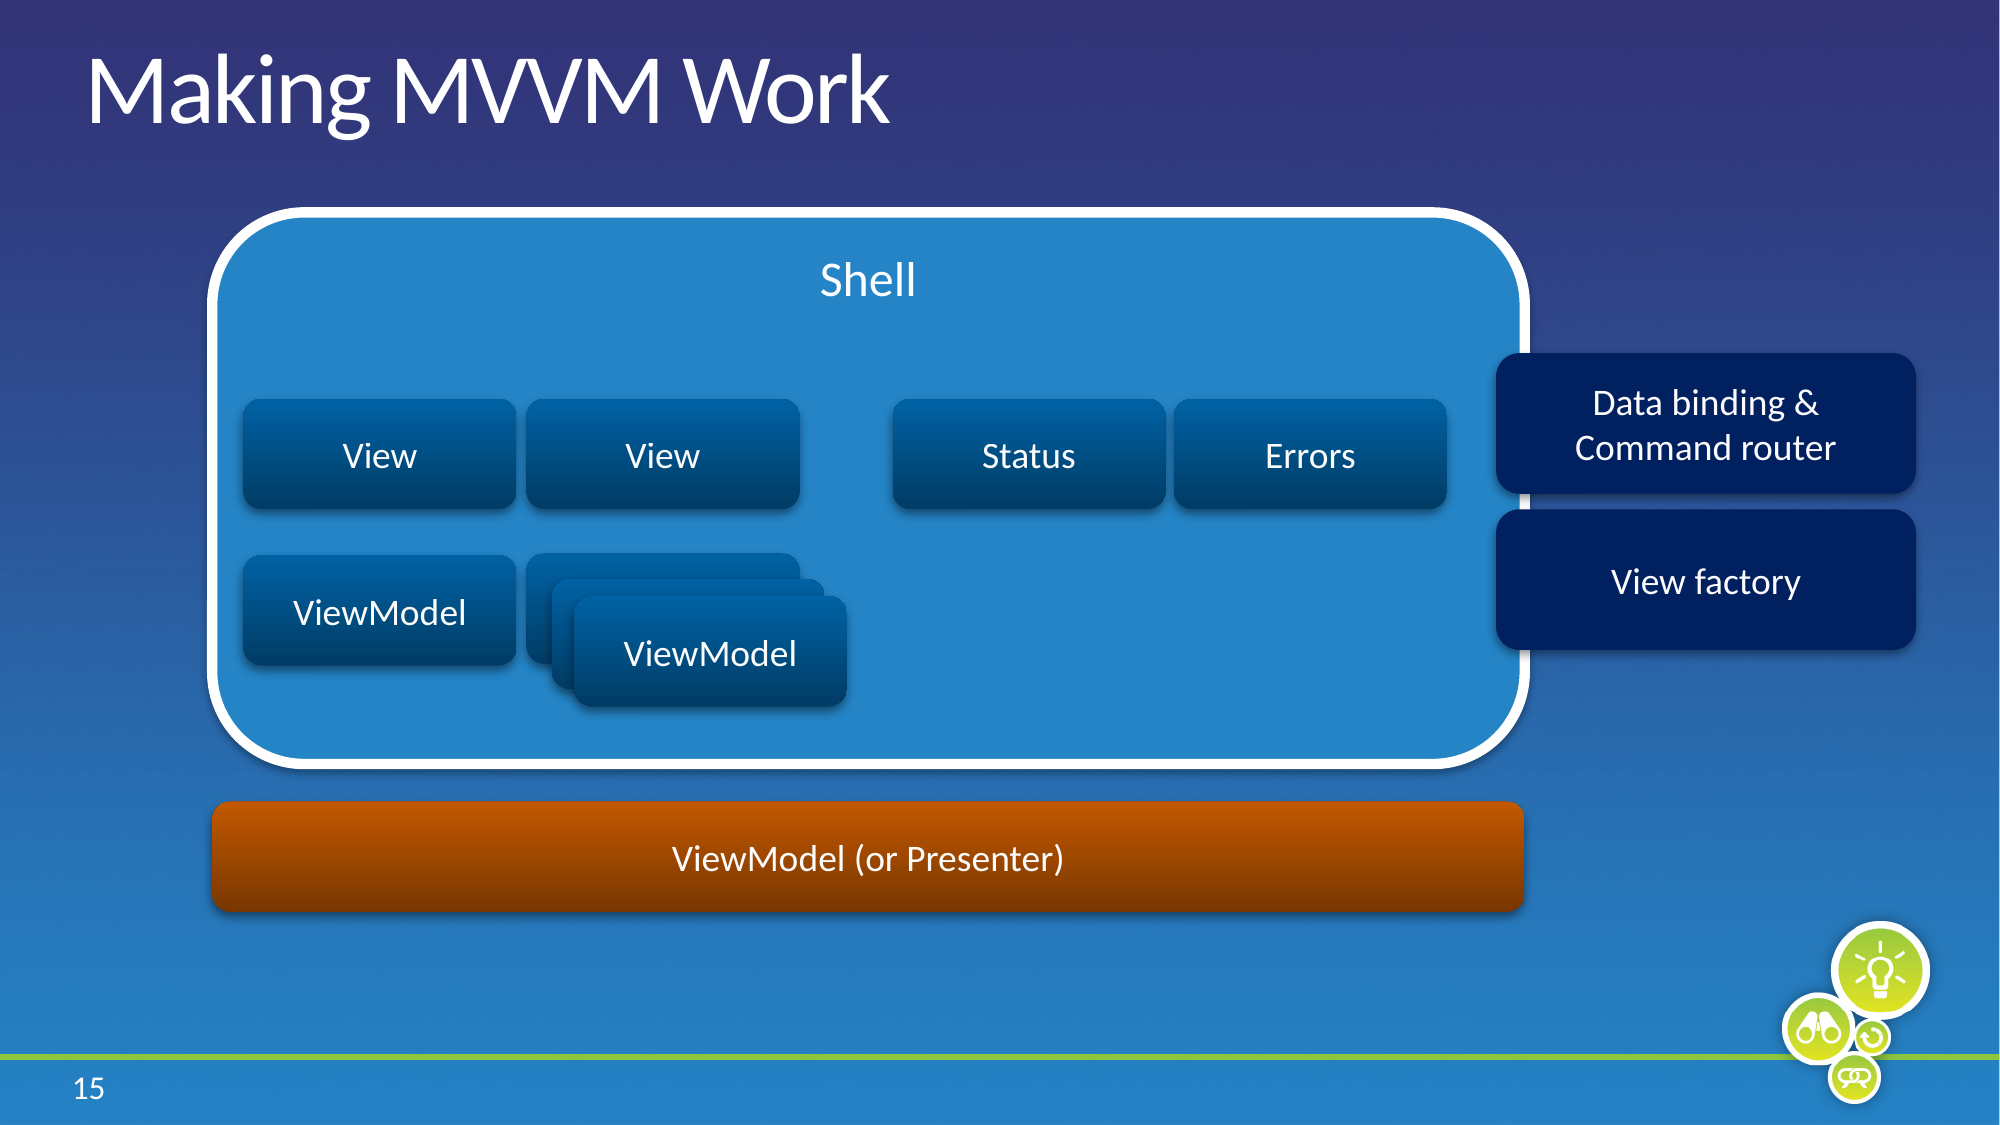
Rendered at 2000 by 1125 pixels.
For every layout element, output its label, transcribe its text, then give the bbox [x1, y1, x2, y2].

text_box ViewModel [526, 553, 800, 664]
text_box ViewModel [243, 555, 517, 666]
text_box Status [892, 398, 1166, 510]
picture [0, 0, 2000, 1125]
text_box Data binding & Command router [1496, 353, 1917, 494]
text_box View [243, 398, 517, 510]
text_box View [526, 398, 800, 510]
title Making MVVM Work [84, 37, 1925, 147]
text_box ViewModel [573, 596, 847, 707]
text_box Shell [206, 207, 1530, 770]
text_box ViewModel (or Presenter) [212, 801, 1525, 913]
text_box View factory [1496, 509, 1917, 650]
text_box Errors [1173, 398, 1448, 510]
text_box ViewModel [551, 578, 825, 689]
